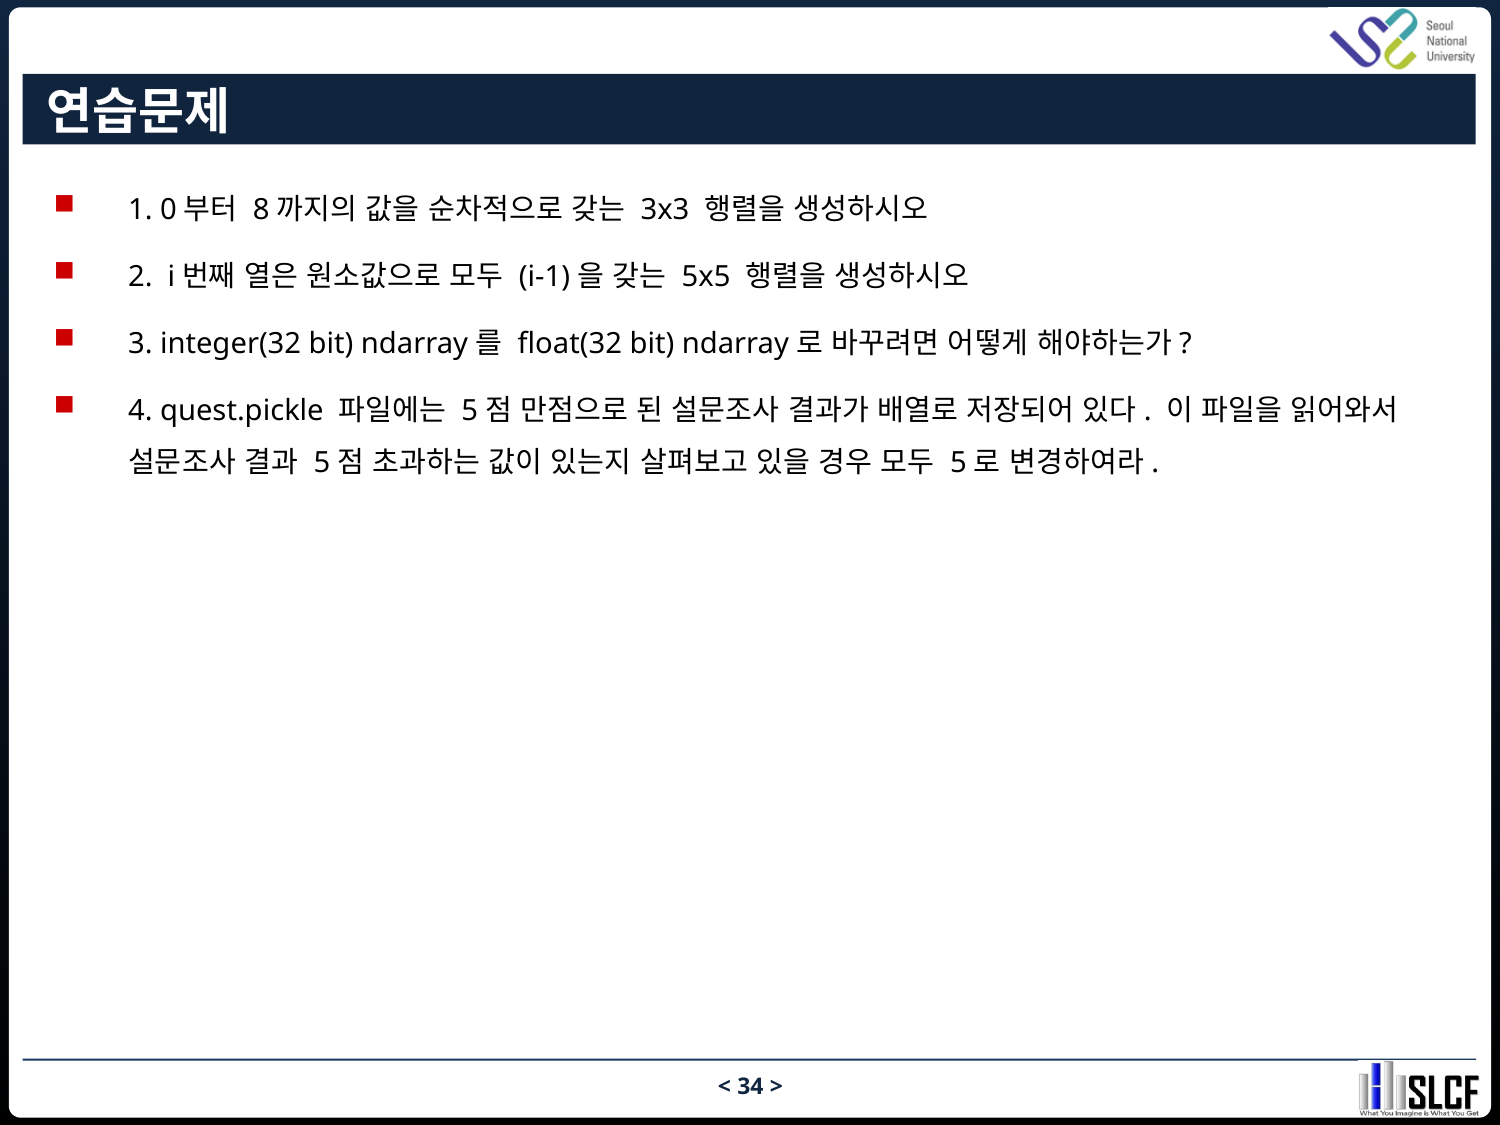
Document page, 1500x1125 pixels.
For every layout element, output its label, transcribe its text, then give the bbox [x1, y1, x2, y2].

list 1. 0부터 8까지의 값을 순차적으로 갖는 3x3 행렬을 생성하시오 2. i번째 열은 원소값으로 모두 (i-1)을 갖는 5x5 행렬을 생성하시오 3. integer(32 bit) ndarray를 float(32 bit) ndarray로 바꾸려면 어떻게 해야하는가? 4. quest.pickle 파일에는 5점 만점으로 된 설문조사 결과가 배열로 저장되어 있다. 이 파일을 읽어와서 설문조사 결과 5점 초과하는 값이 있는지 살펴보고 있을 경우 모두 5로 변경하여라. [53, 172, 1424, 811]
picture [1358, 1060, 1481, 1117]
title 연습문제 [22, 73, 1476, 145]
picture [1328, 7, 1476, 70]
